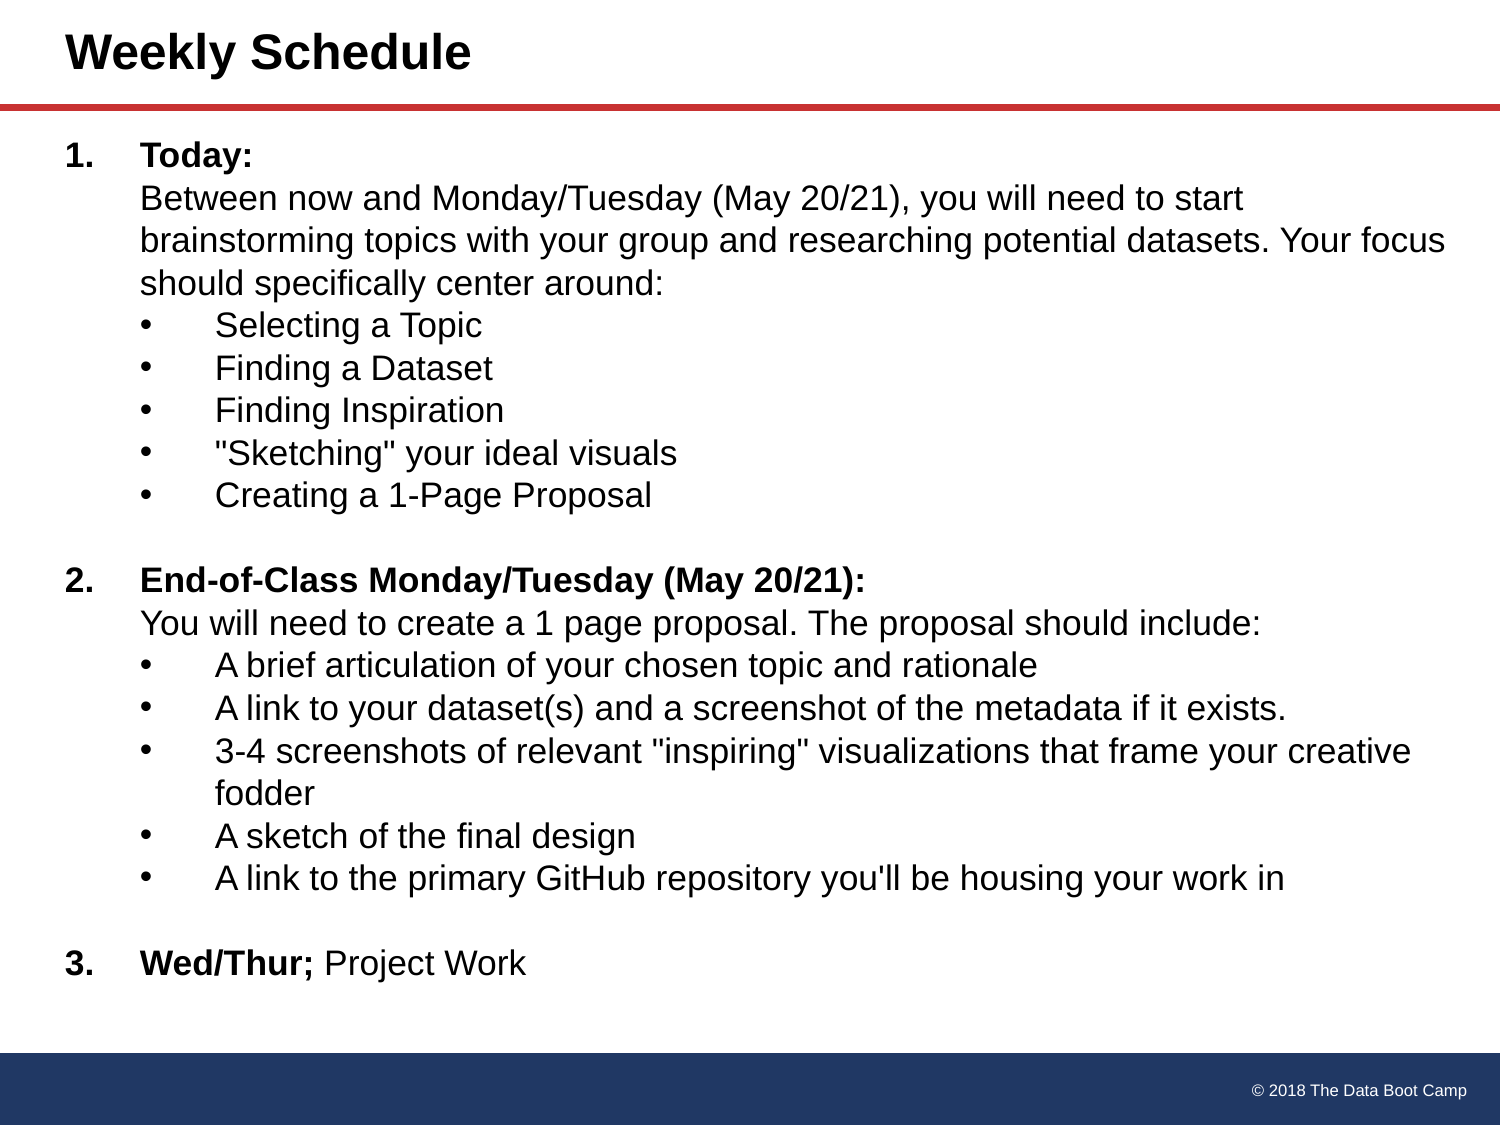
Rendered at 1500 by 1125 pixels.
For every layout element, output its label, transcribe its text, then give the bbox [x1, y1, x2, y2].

text_box Today: Between now and Monday/Tuesday (May 20/21), you will need to start brainstorming topics with your group and researching potential datasets. Your focus should specifically center around: Selecting a Topic Finding a Dataset Finding Inspiration "Sketching" your ideal visuals Creating a 1-Page Proposal End-of-Class Monday/Tuesday (May 20/21): You will need to create a 1 page proposal. The proposal should include: A brief articulation of your chosen topic and rationale A link to your dataset(s) and a screenshot of the metadata if it exists. 3-4 screenshots of relevant "inspiring" visualizations that frame your creative fodder A sketch of the final design A link to the primary GitHub repository you'll be housing your work in Wed/Thur; Project Work [49, 124, 1475, 991]
title Weekly Schedule [50, 0, 1088, 108]
